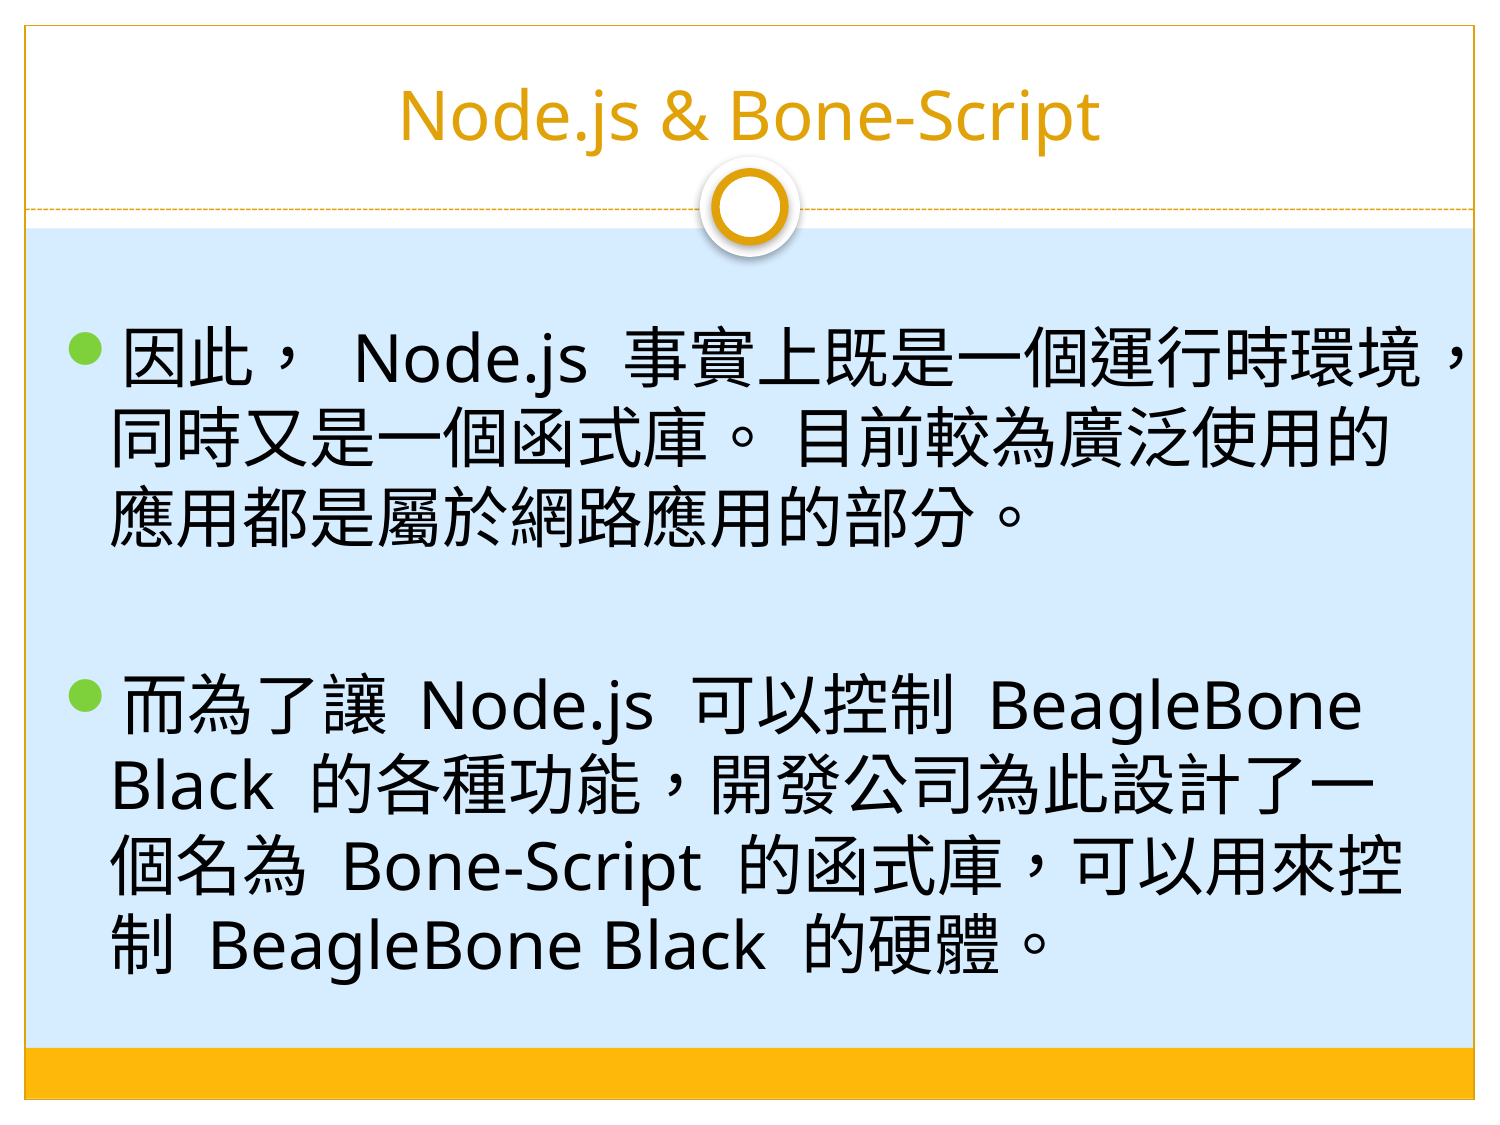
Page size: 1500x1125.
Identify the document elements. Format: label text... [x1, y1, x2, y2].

list 因此， Node.js 事實上既是一個運行時環境，同時又是一個函式庫。 目前較為廣泛使用的應用都是屬於網路應用的部分。 而為了讓 Node.js 可以控制 BeagleBone Black 的各種功能，開發公司為此設計了一個名為 Bone-Script 的函式庫，可以用來控制 BeagleBone Black 的硬體。 [49, 308, 1445, 1059]
title Node.js & Bone-Script [49, 37, 1450, 162]
